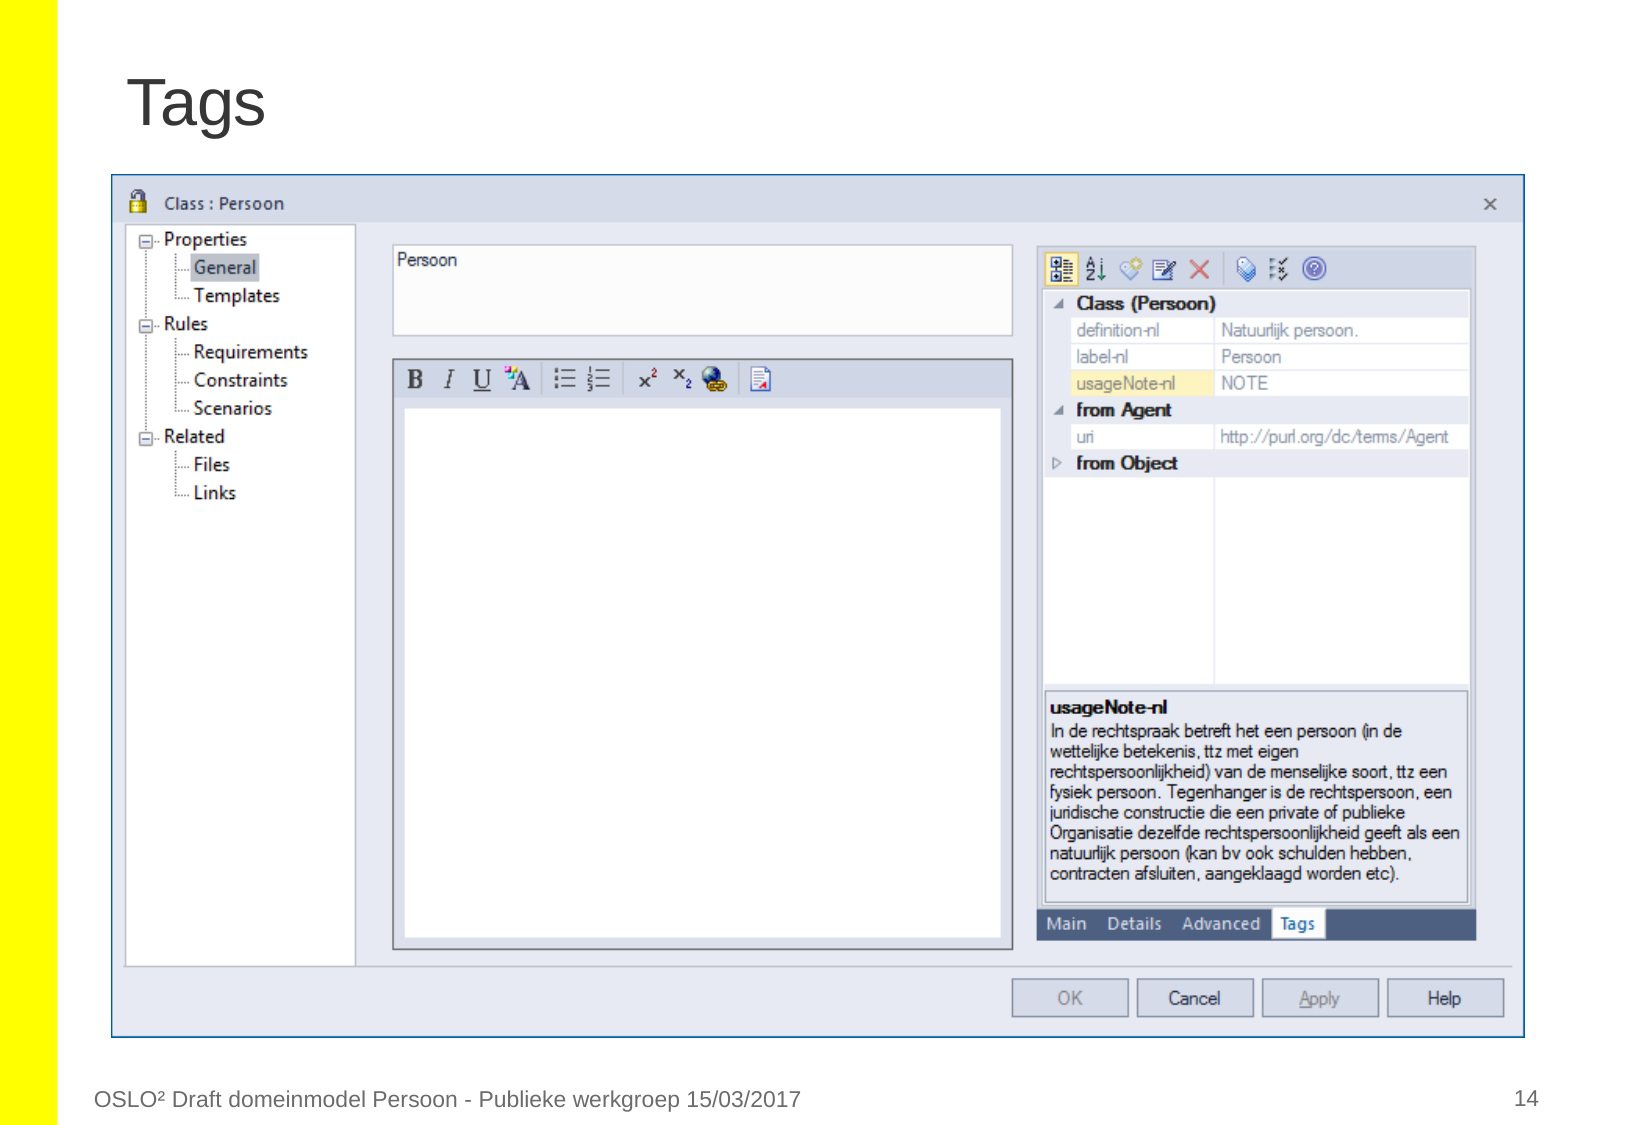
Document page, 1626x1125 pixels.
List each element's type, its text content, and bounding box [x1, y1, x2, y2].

picture [111, 174, 1525, 1038]
footer OSLO² Draft domeinmodel Persoon - Publieke werkgroep 15/03/2017 [78, 1083, 1077, 1113]
slide_number ‹#› [1425, 1075, 1547, 1119]
title Tags [111, 59, 1514, 174]
